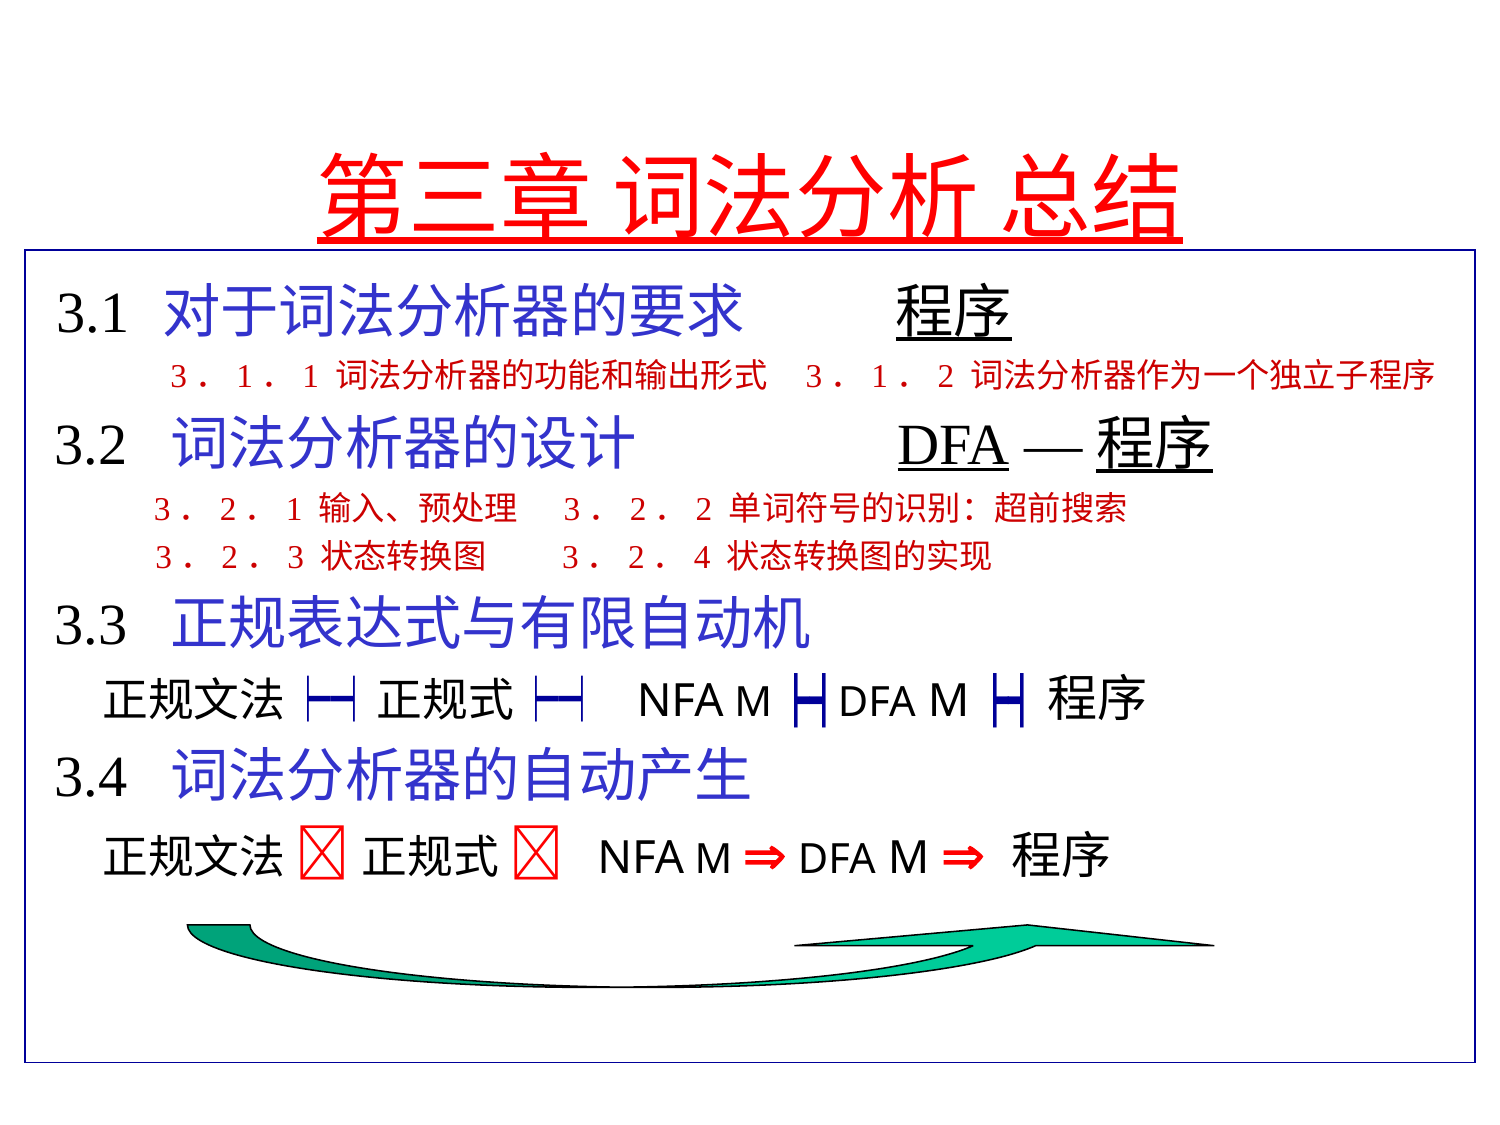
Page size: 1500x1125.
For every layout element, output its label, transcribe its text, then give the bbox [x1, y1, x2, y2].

text_box [187, 924, 1215, 988]
list 3.1 对于词法分析器的要求 程序 3．1．1 词法分析器的功能和输出形式 3．1．2 词法分析器作为一个独立子程序 3.2 词法分析器的设计 DFA —程序 3．2．1 输入、预处理 3．2．2 单词符号的识别：超前搜索 3．2．3 状态转换图 3．2．4 状态转换图的实现 3.3 正规表达式与有限自动机 正规文法┝┥正规式┝┥ NFA M ┝┥DFA M ┝┥程序 3.4 词法分析器的自动产生 正规文法  正规式  NFA M  DFA M  程序 [24, 249, 1476, 1063]
title 第三章 词法分析 总结 [112, 99, 1388, 249]
